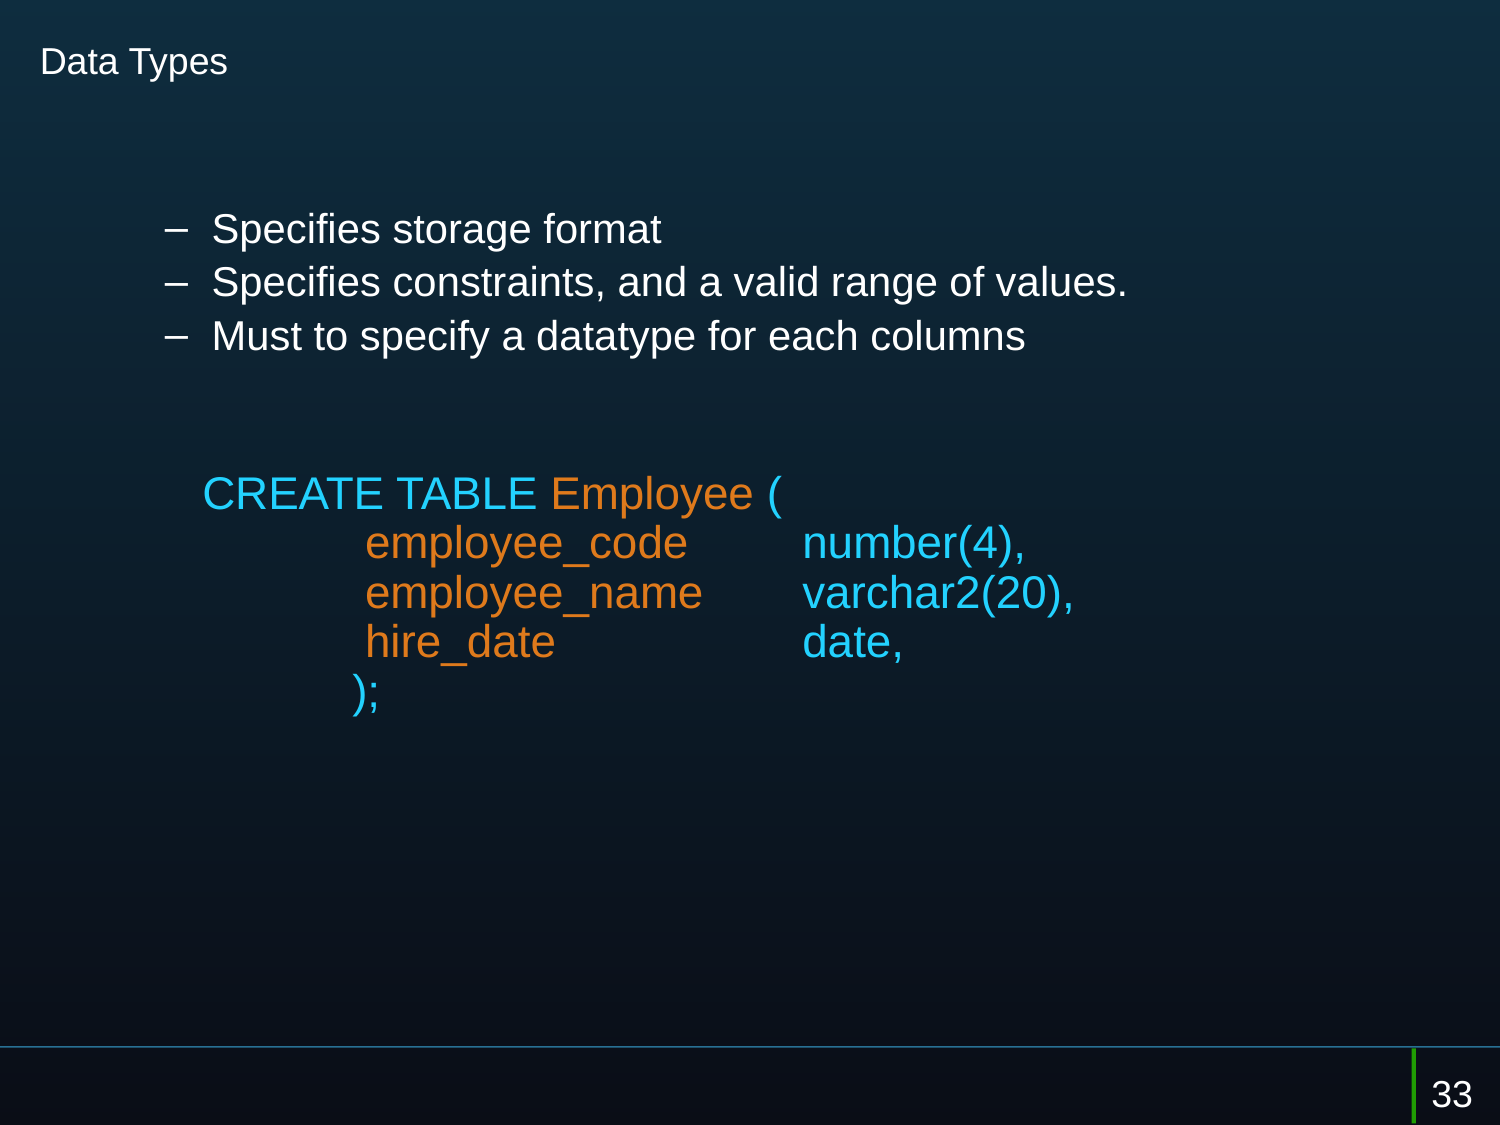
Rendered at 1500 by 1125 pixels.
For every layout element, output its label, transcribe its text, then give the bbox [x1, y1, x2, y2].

text_box CREATE TABLE Employee ( employee_code number(4), employee_name varchar2(20), hire_date date, ); [112, 462, 1225, 725]
title Data Types [24, 29, 1150, 118]
slide_number 33 [1416, 1062, 1500, 1100]
list Specifies storage format Specifies constraints, and a valid range of values. Must to specify a datatype for each columns [75, 200, 1425, 1005]
